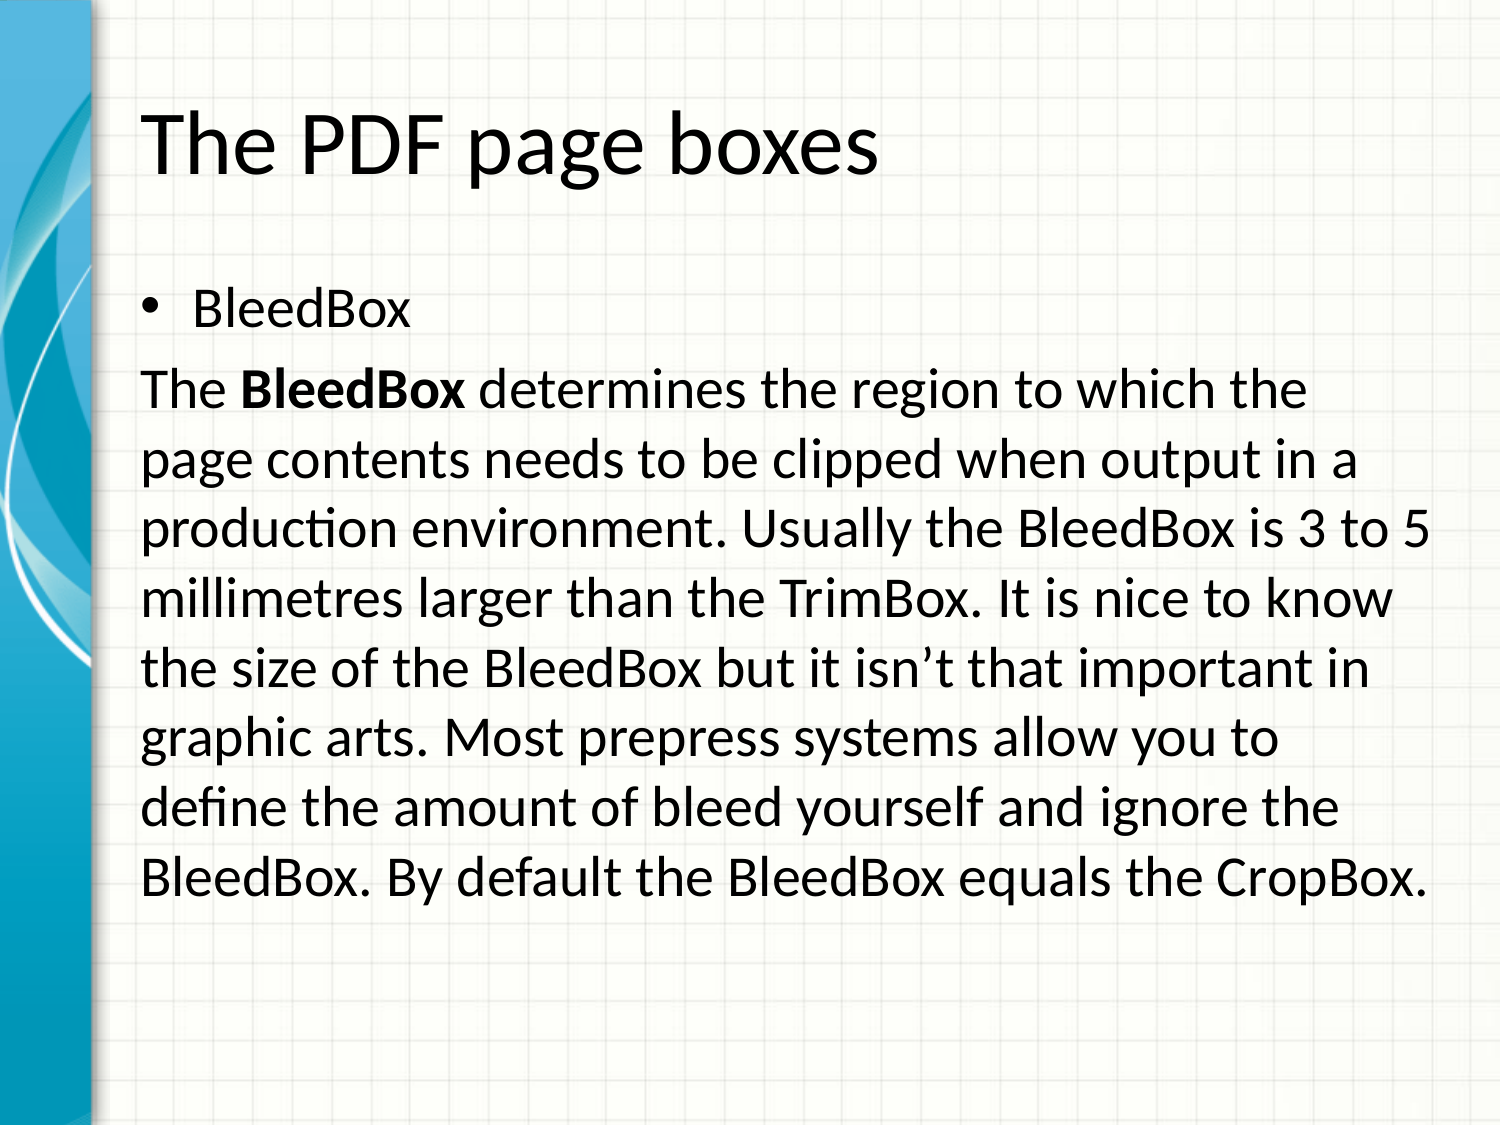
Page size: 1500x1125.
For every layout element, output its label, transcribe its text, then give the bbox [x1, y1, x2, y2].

picture [0, 0, 1500, 1125]
title The PDF page boxes [125, 44, 1450, 232]
list BleedBox The BleedBox determines the region to which the page contents needs to be clipped when output in a production environment. Usually the BleedBox is 3 to 5 millimetres larger than the TrimBox. It is nice to know the size of the BleedBox but it isn’t that important in graphic arts. Most prepress systems allow you to define the amount of bleed yourself and ignore the BleedBox. By default the BleedBox equals the CropBox. [125, 261, 1450, 967]
